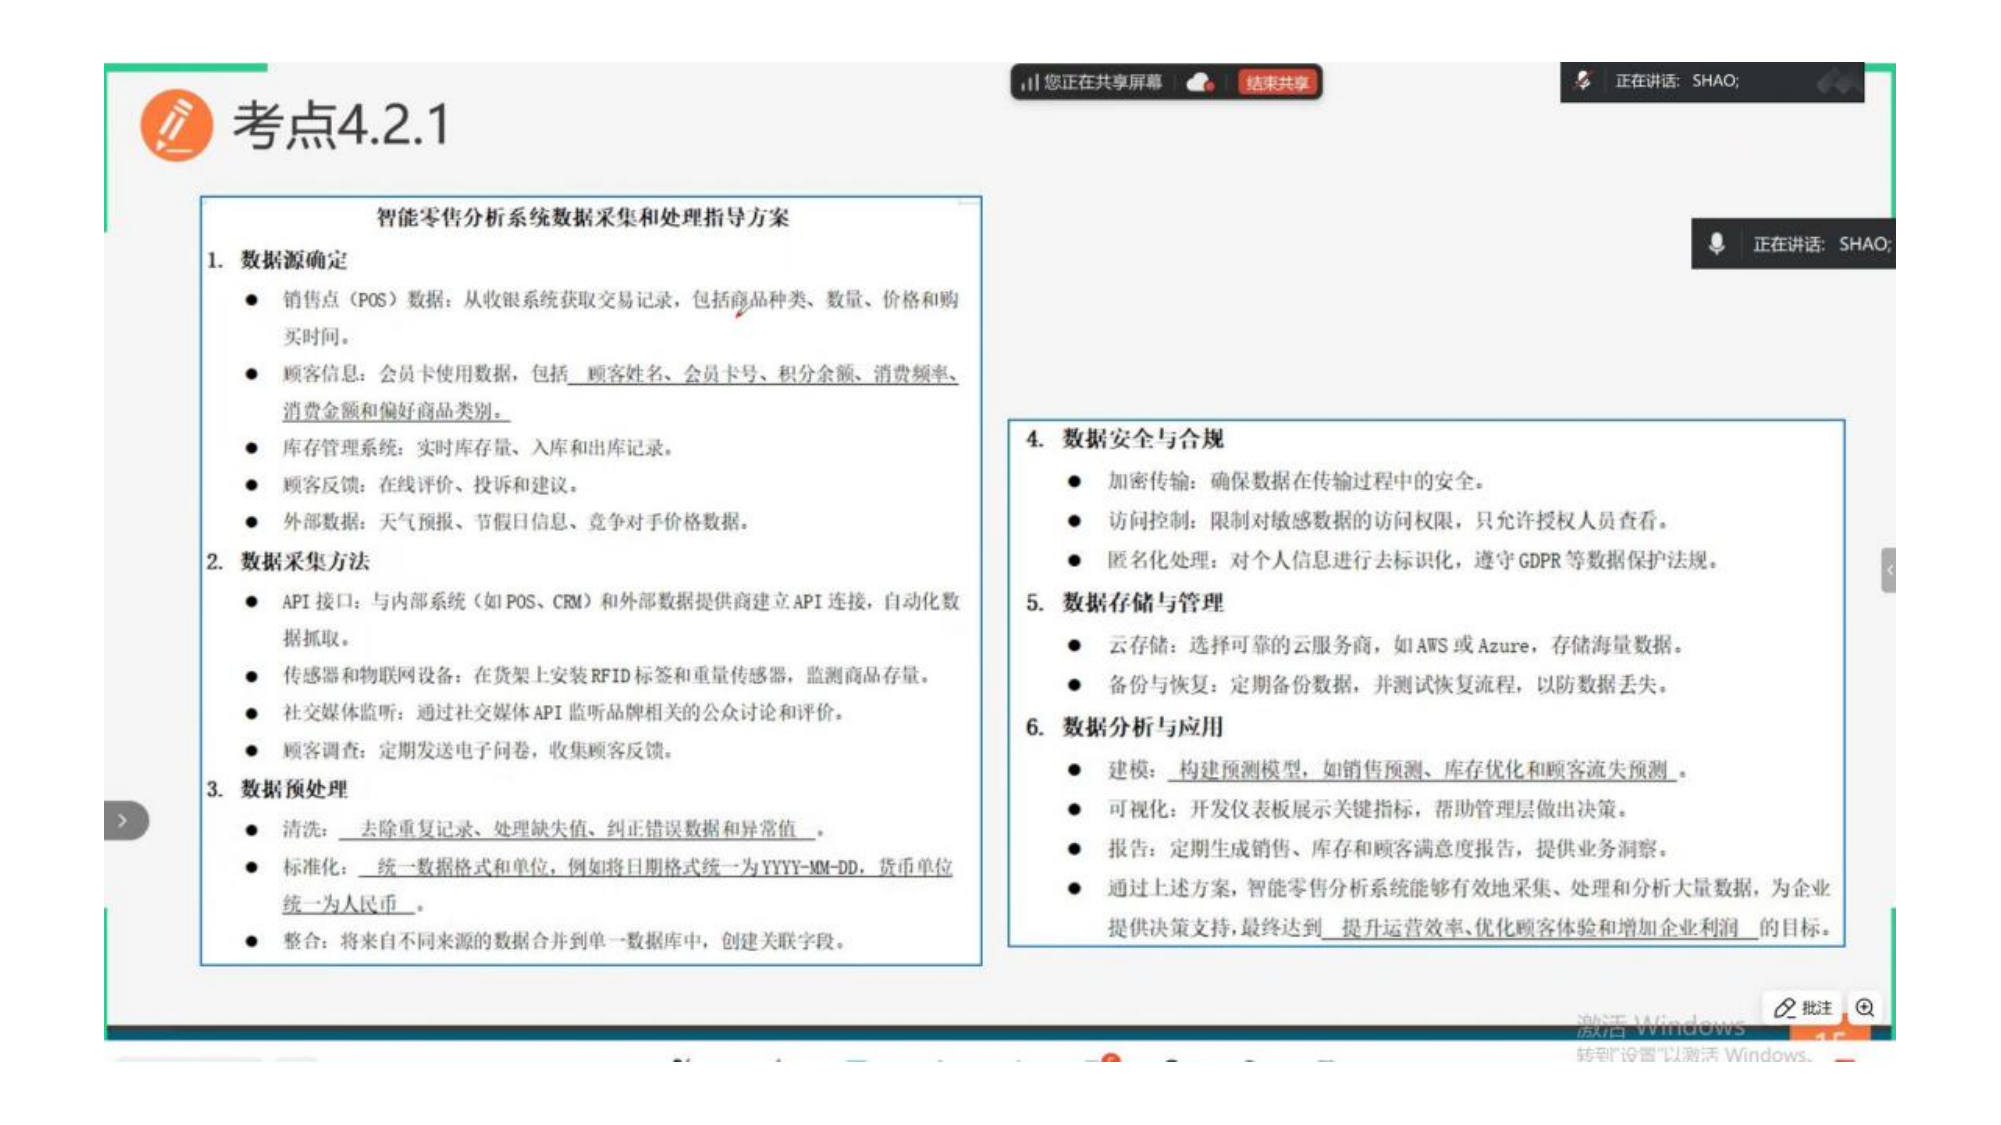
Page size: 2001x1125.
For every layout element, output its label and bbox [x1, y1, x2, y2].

picture [103, 62, 1897, 1063]
